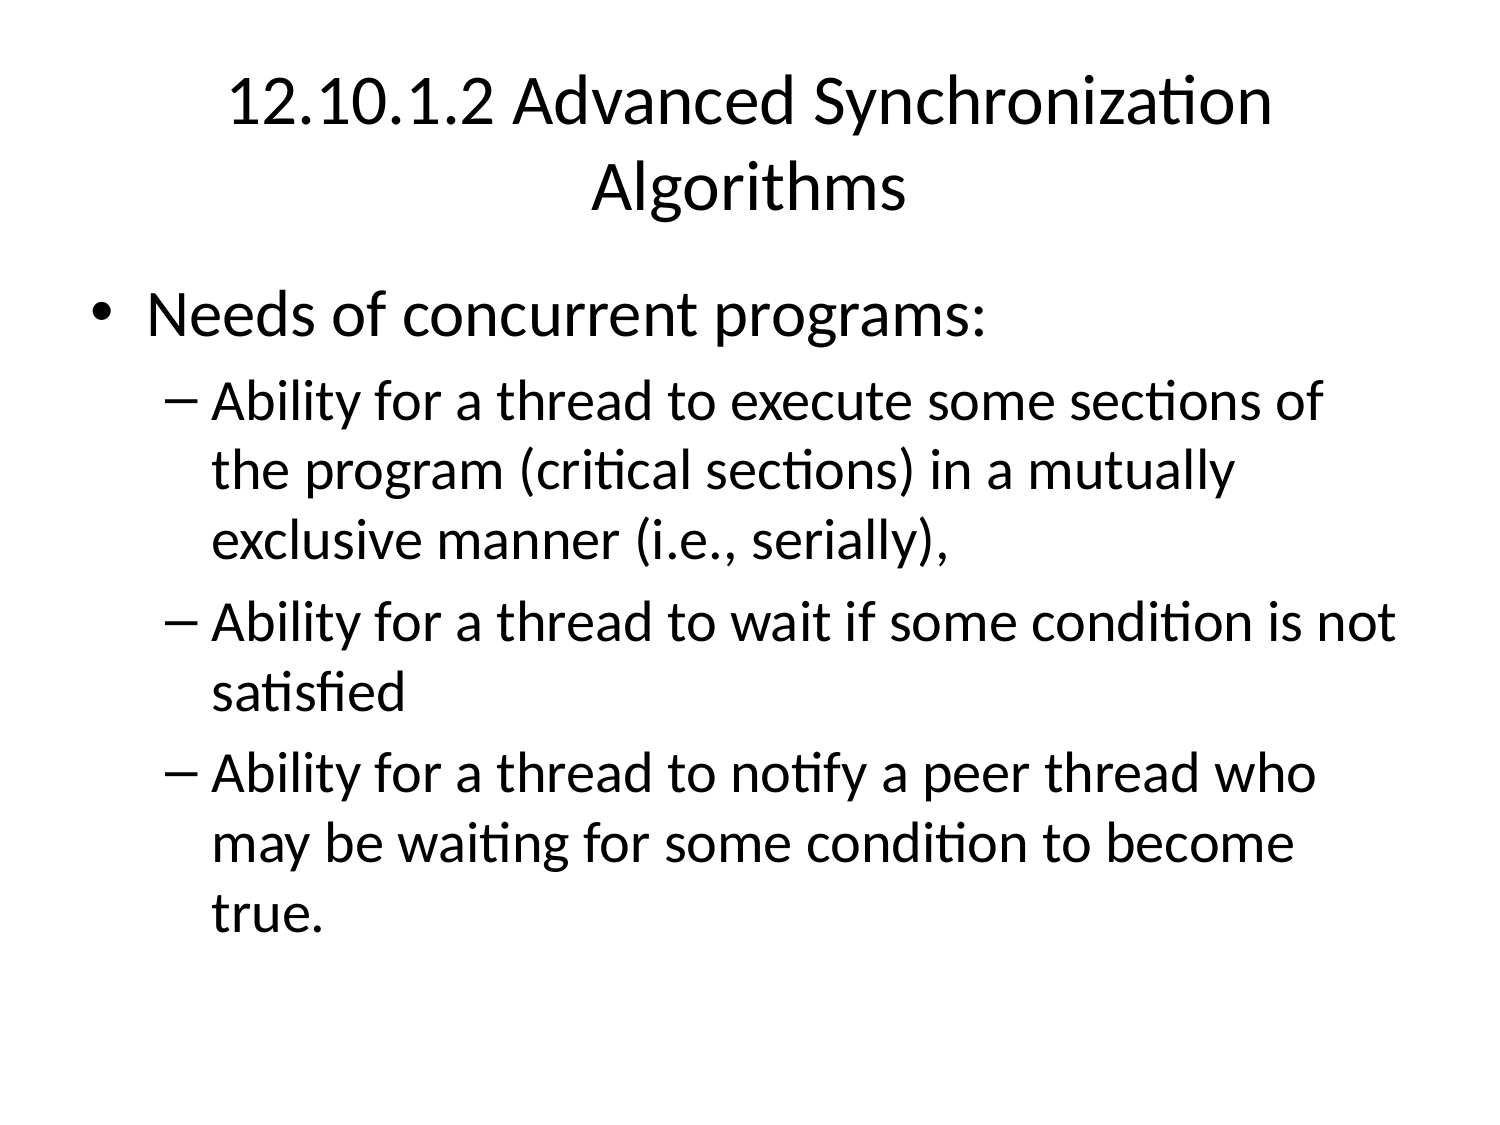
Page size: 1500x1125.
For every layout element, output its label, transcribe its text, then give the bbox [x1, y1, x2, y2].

title 12.10.1.2 Advanced Synchronization Algorithms [75, 45, 1425, 233]
list Needs of concurrent programs: Ability for a thread to execute some sections of the program (critical sections) in a mutually exclusive manner (i.e., serially), Ability for a thread to wait if some condition is not satisfied Ability for a thread to notify a peer thread who may be waiting for some condition to become true. [75, 262, 1425, 1005]
